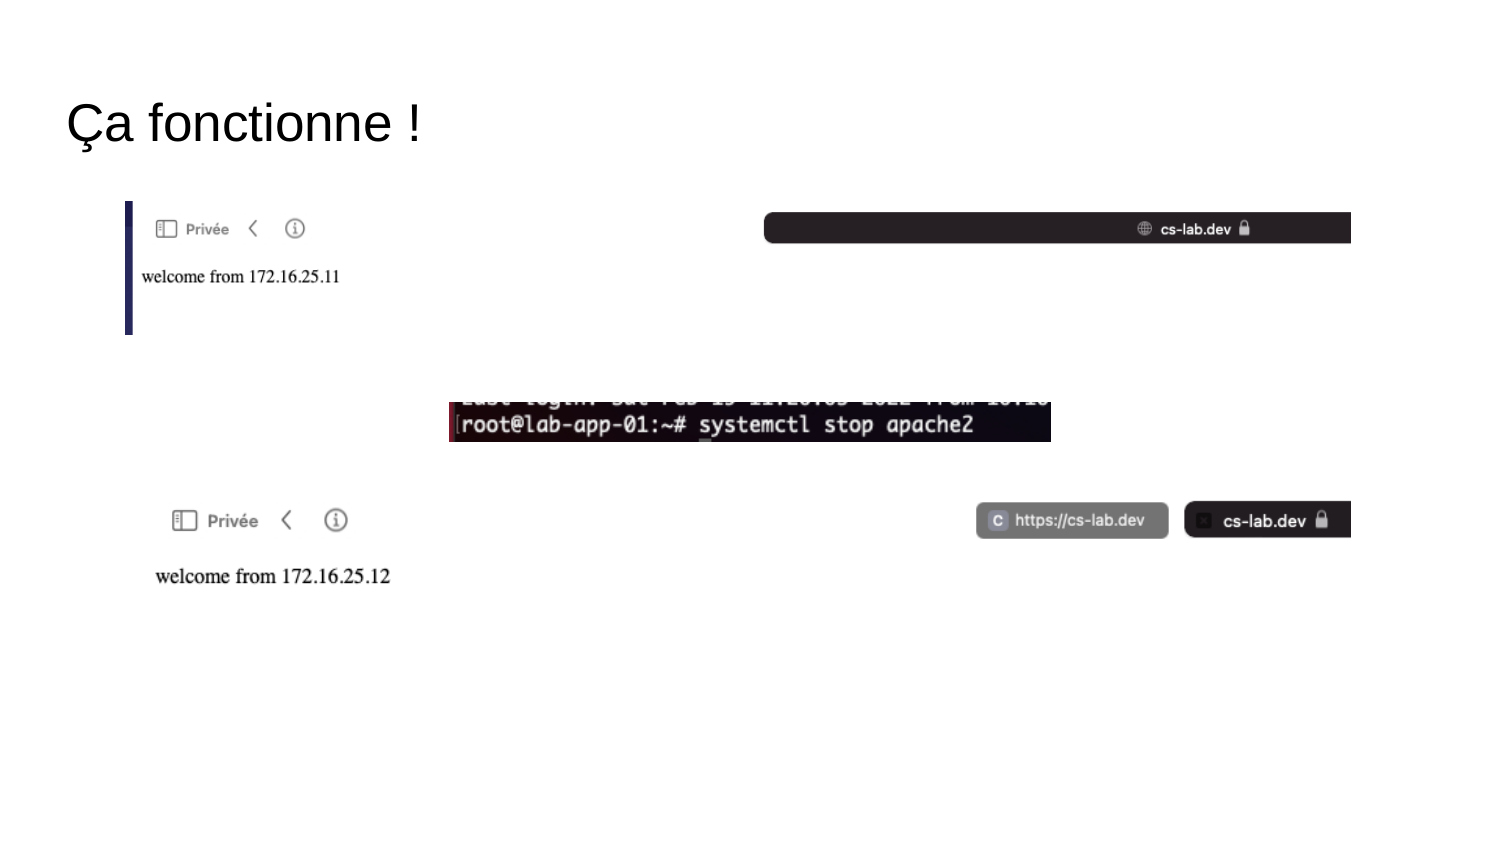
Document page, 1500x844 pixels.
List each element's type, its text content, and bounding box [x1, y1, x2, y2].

title Ça fonctionne ! [51, 72, 1449, 167]
picture [125, 201, 1352, 335]
picture [448, 402, 1051, 442]
picture [149, 492, 1351, 626]
